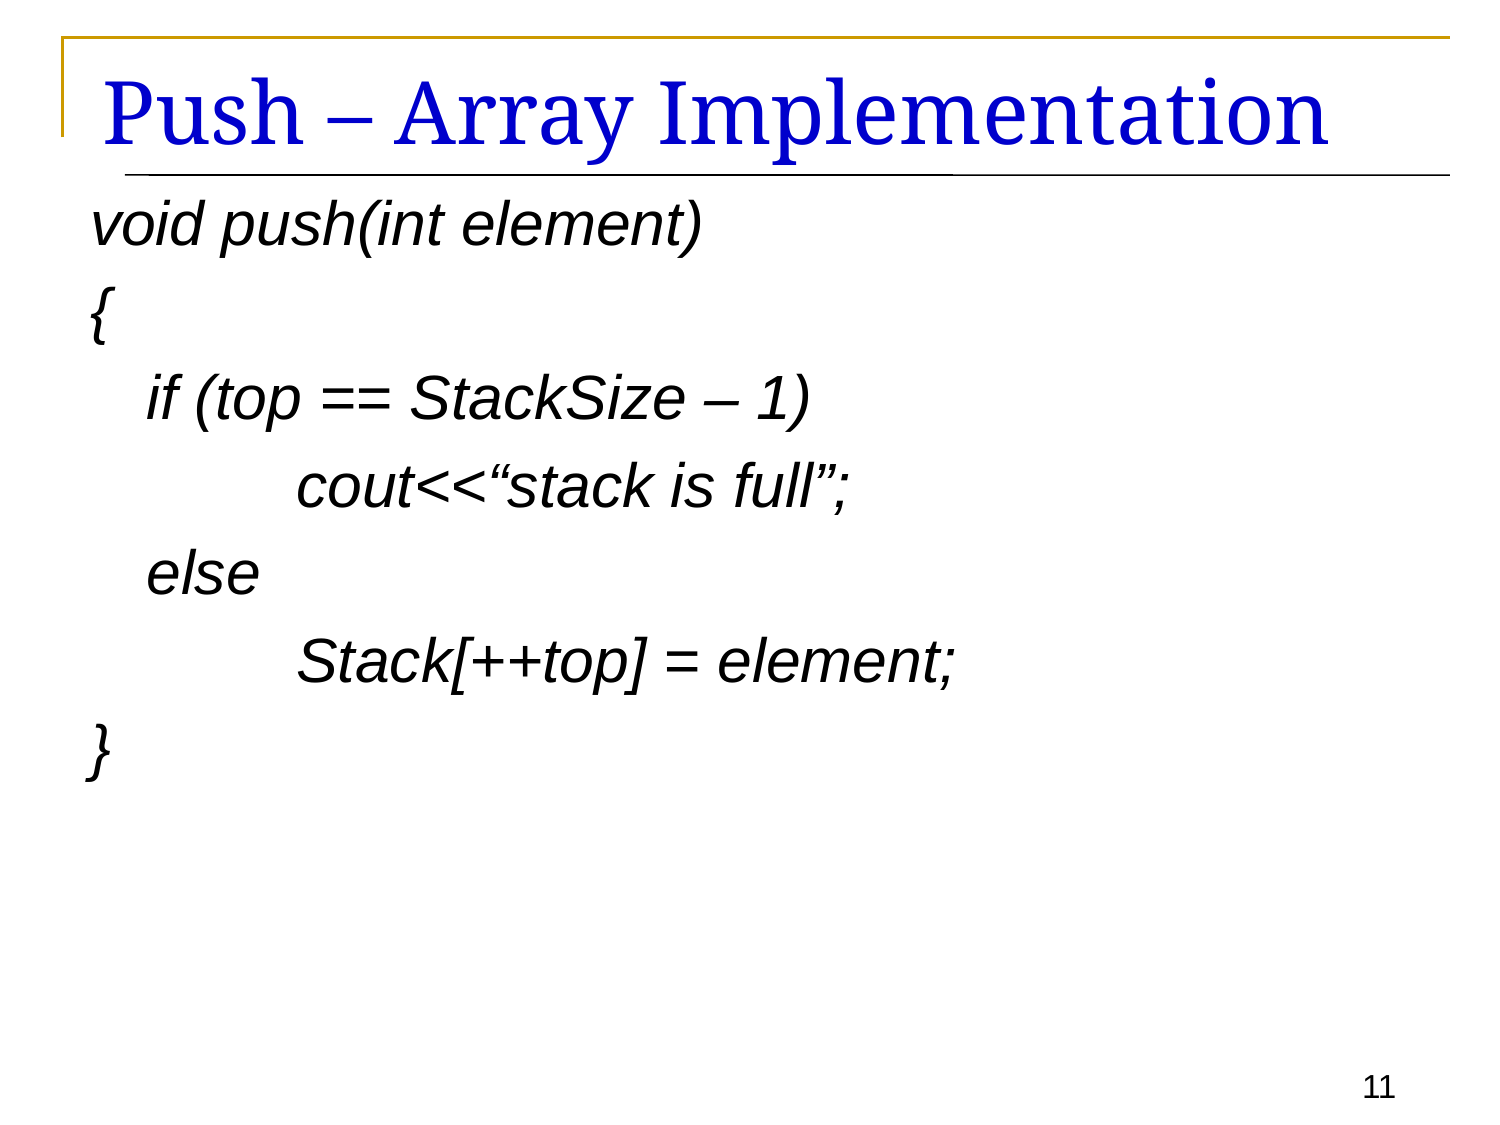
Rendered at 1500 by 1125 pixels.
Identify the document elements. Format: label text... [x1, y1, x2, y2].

title Push – Array Implementation [87, 49, 1451, 163]
list void push(int element) { if (top == StackSize – 1) cout<<“stack is full”; else Stack[++top] = element; } [74, 174, 1451, 1076]
